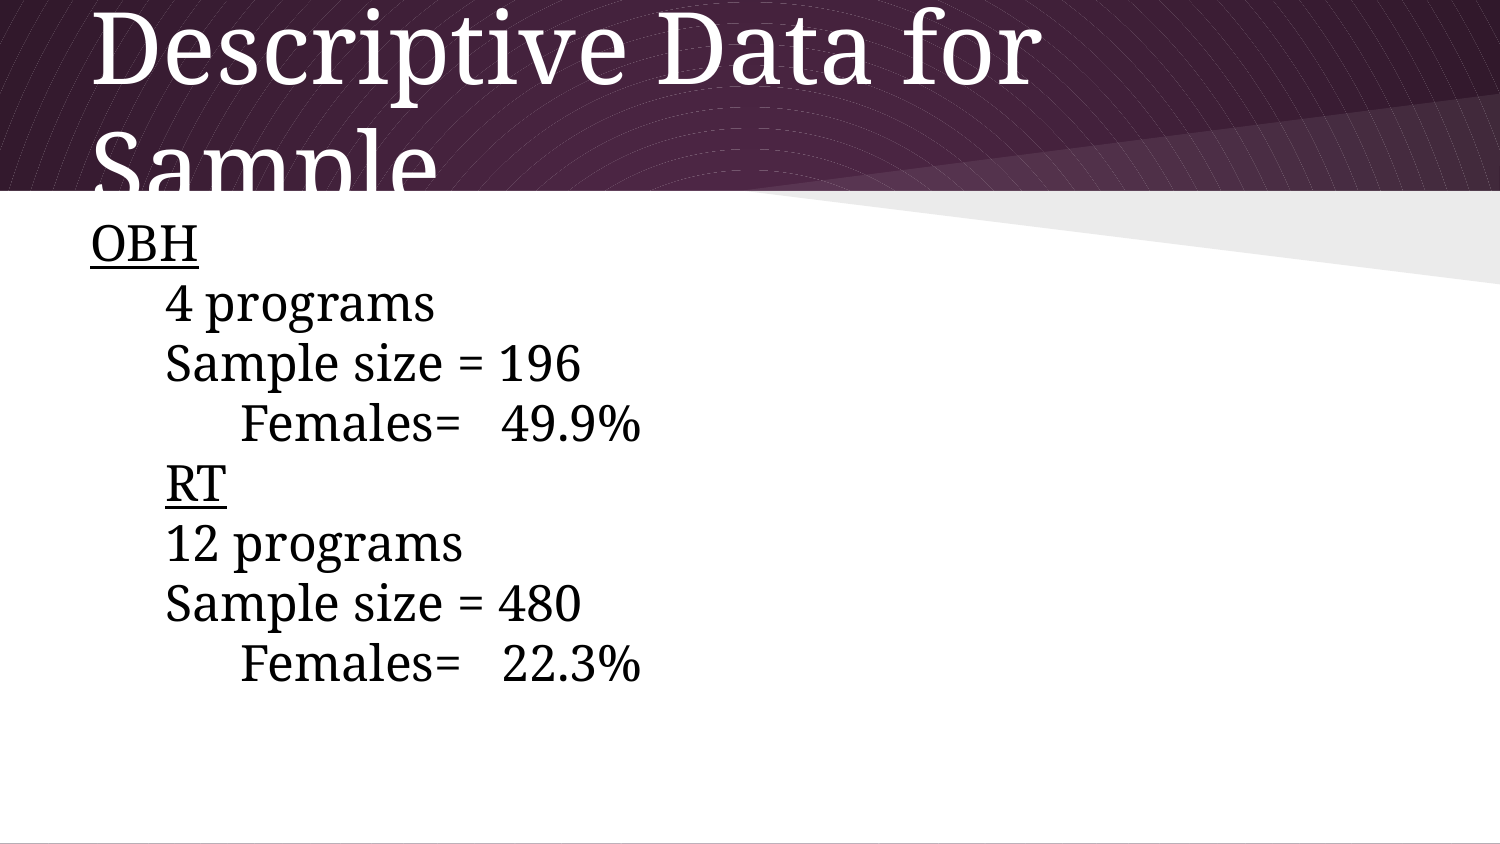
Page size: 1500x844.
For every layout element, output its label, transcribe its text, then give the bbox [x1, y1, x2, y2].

list OBH 4 programs Sample size = 196 Females= 49.9% RT 12 programs Sample size = 480 Females= 22.3% [75, 196, 1425, 844]
title Descriptive Data for Sample [75, 0, 1425, 196]
